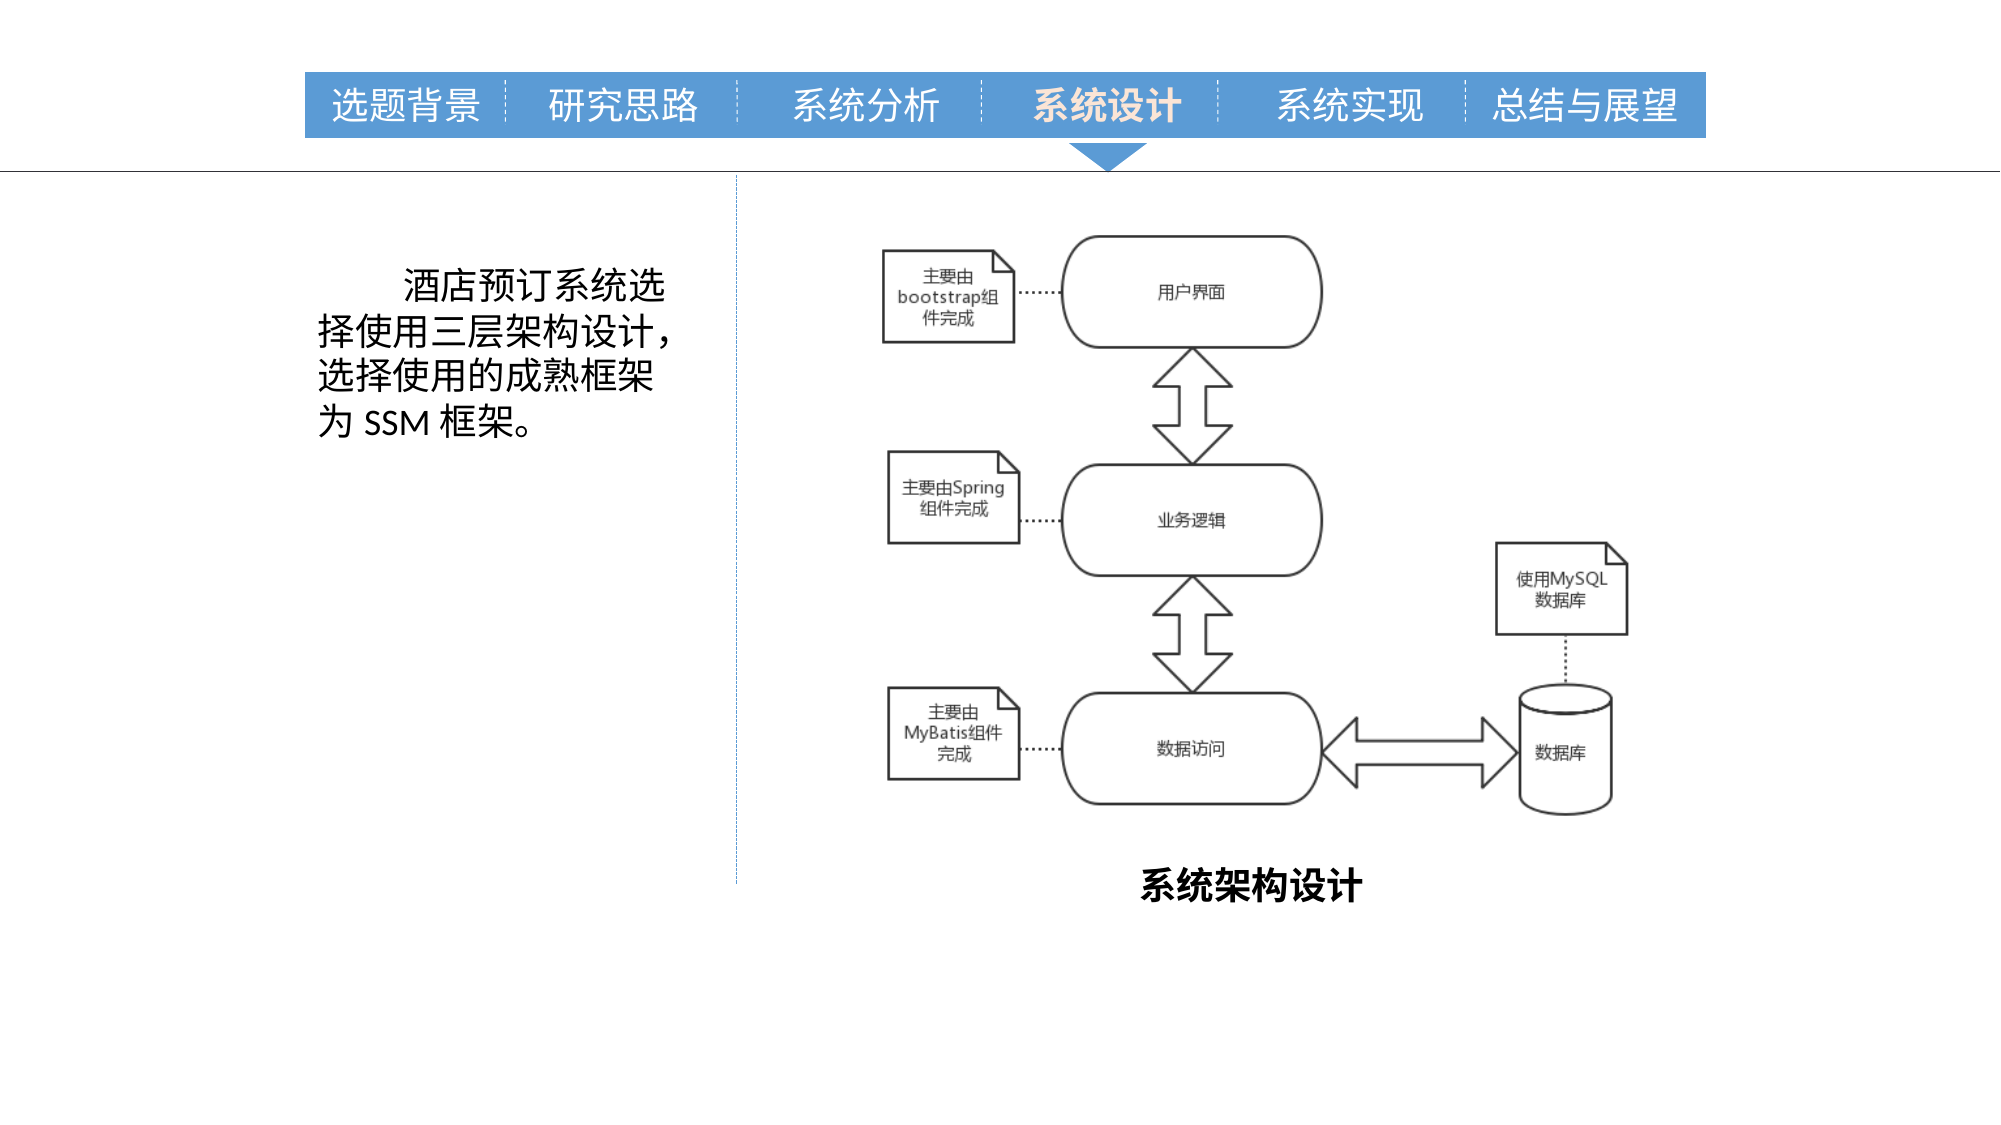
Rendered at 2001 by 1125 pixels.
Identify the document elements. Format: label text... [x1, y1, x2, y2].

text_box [292, 70, 1708, 171]
text_box 酒店预订系统选择使用三层架构设计，选择使用的成熟框架为SSM框架。 [302, 255, 685, 450]
picture [821, 174, 1708, 855]
text_box 系统架构设计 [1038, 855, 1466, 914]
